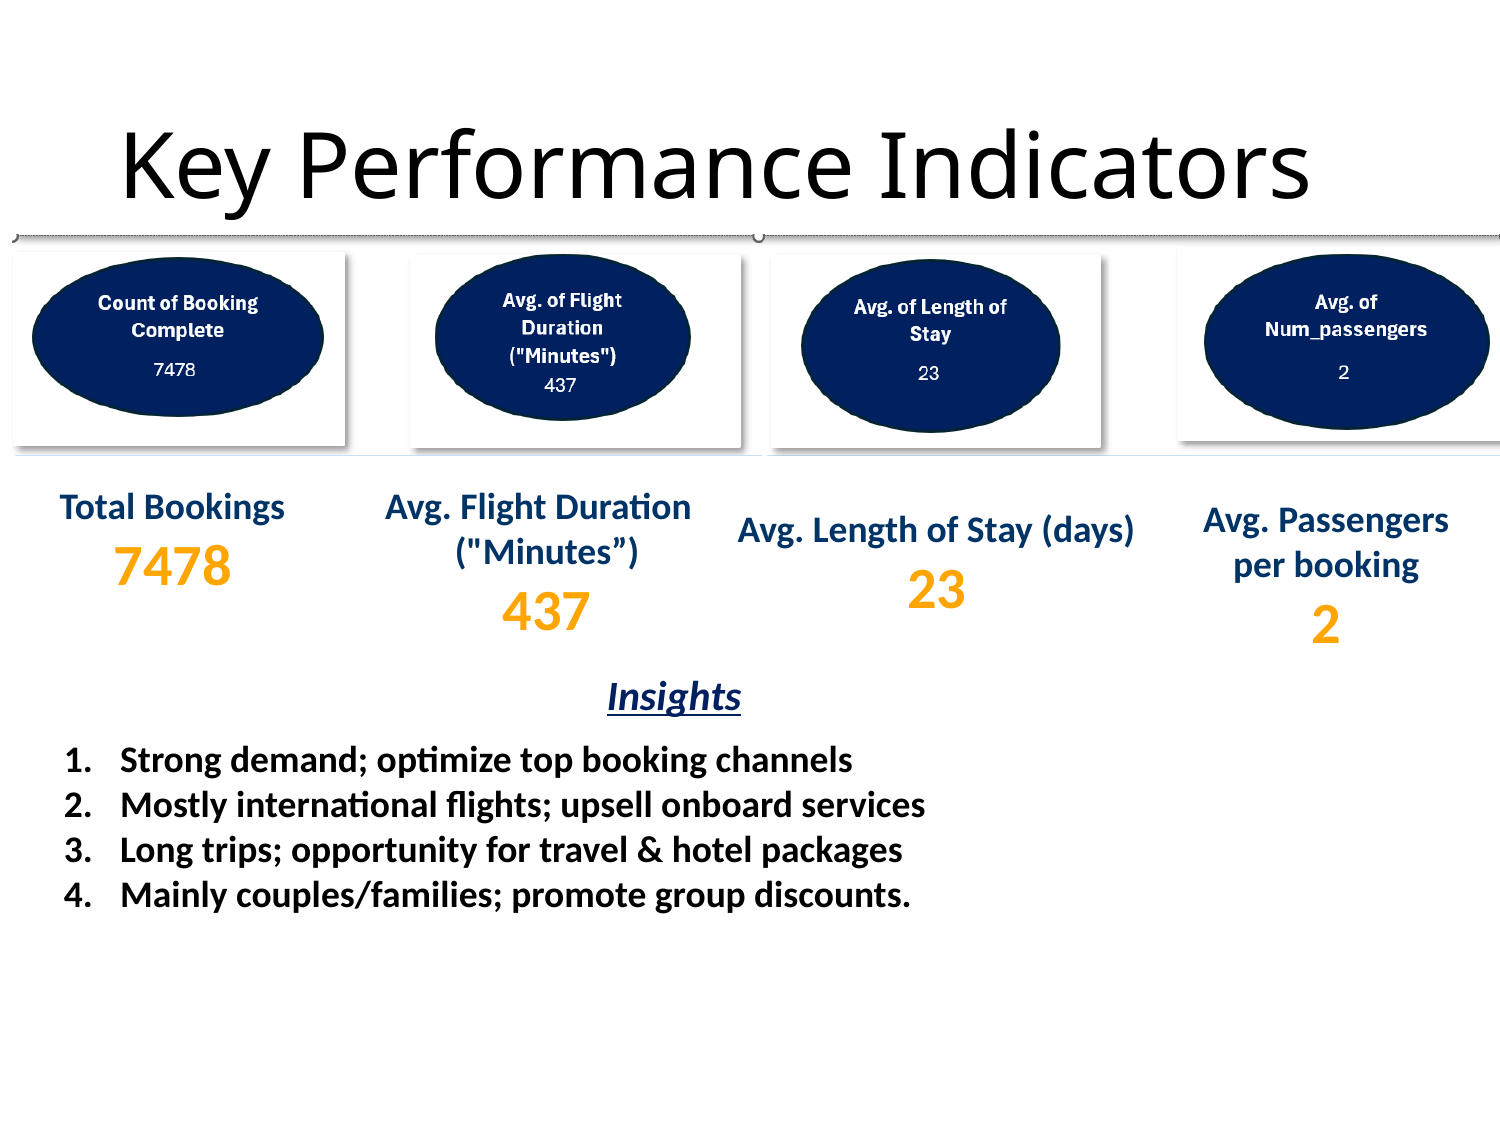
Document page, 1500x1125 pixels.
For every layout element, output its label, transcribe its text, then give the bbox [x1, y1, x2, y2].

text_box Strong demand; optimize top booking channels Mostly international flights; upsell onboard services Long trips; opportunity for travel & hotel packages Mainly couples/families; promote group discounts. [49, 727, 1220, 1012]
picture [12, 234, 1500, 456]
text_box Avg. Passengers per booking 2 [1186, 456, 1466, 663]
text_box Total Bookings 7478 [44, 456, 301, 605]
text_box Insights [295, 661, 1053, 727]
title Key Performance Indicators [103, 59, 1397, 234]
text_box Avg. Length of Stay (days) 23 [722, 456, 1151, 628]
text_box Avg. Flight Duration ("Minutes”) 437 [366, 456, 728, 650]
